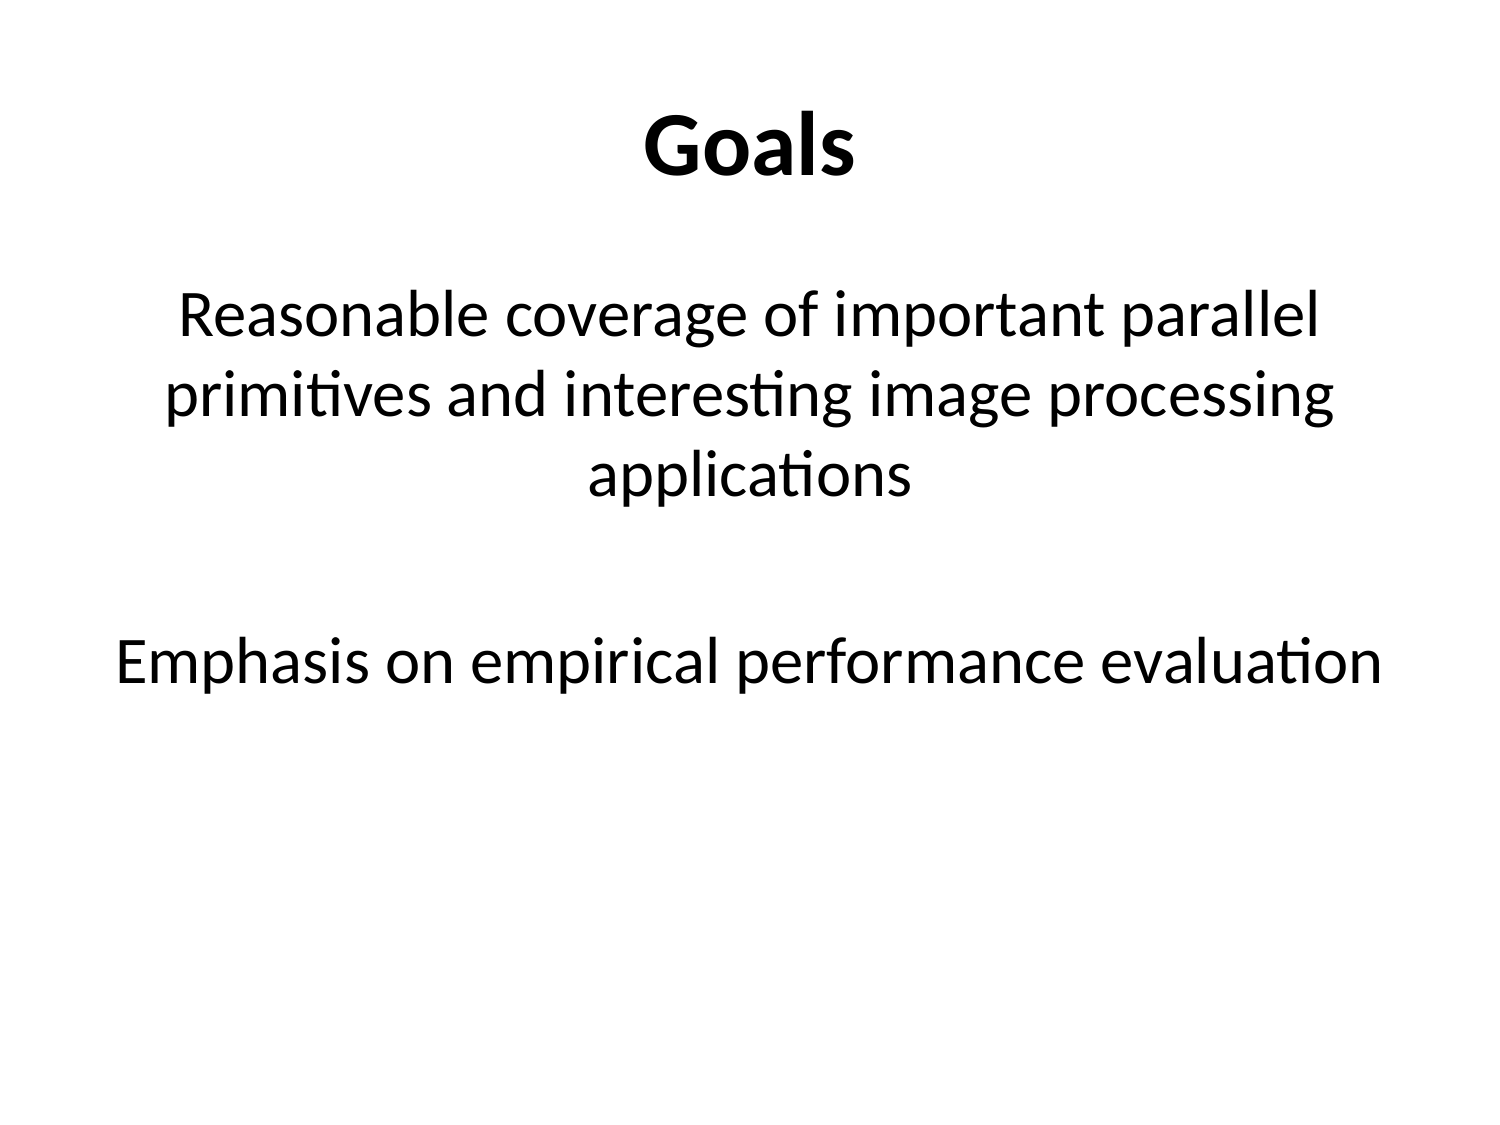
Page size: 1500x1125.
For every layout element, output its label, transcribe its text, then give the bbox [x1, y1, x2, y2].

title Goals [75, 45, 1425, 233]
list Reasonable coverage of important parallel primitives and interesting image processing applications Emphasis on empirical performance evaluation [75, 262, 1425, 1005]
